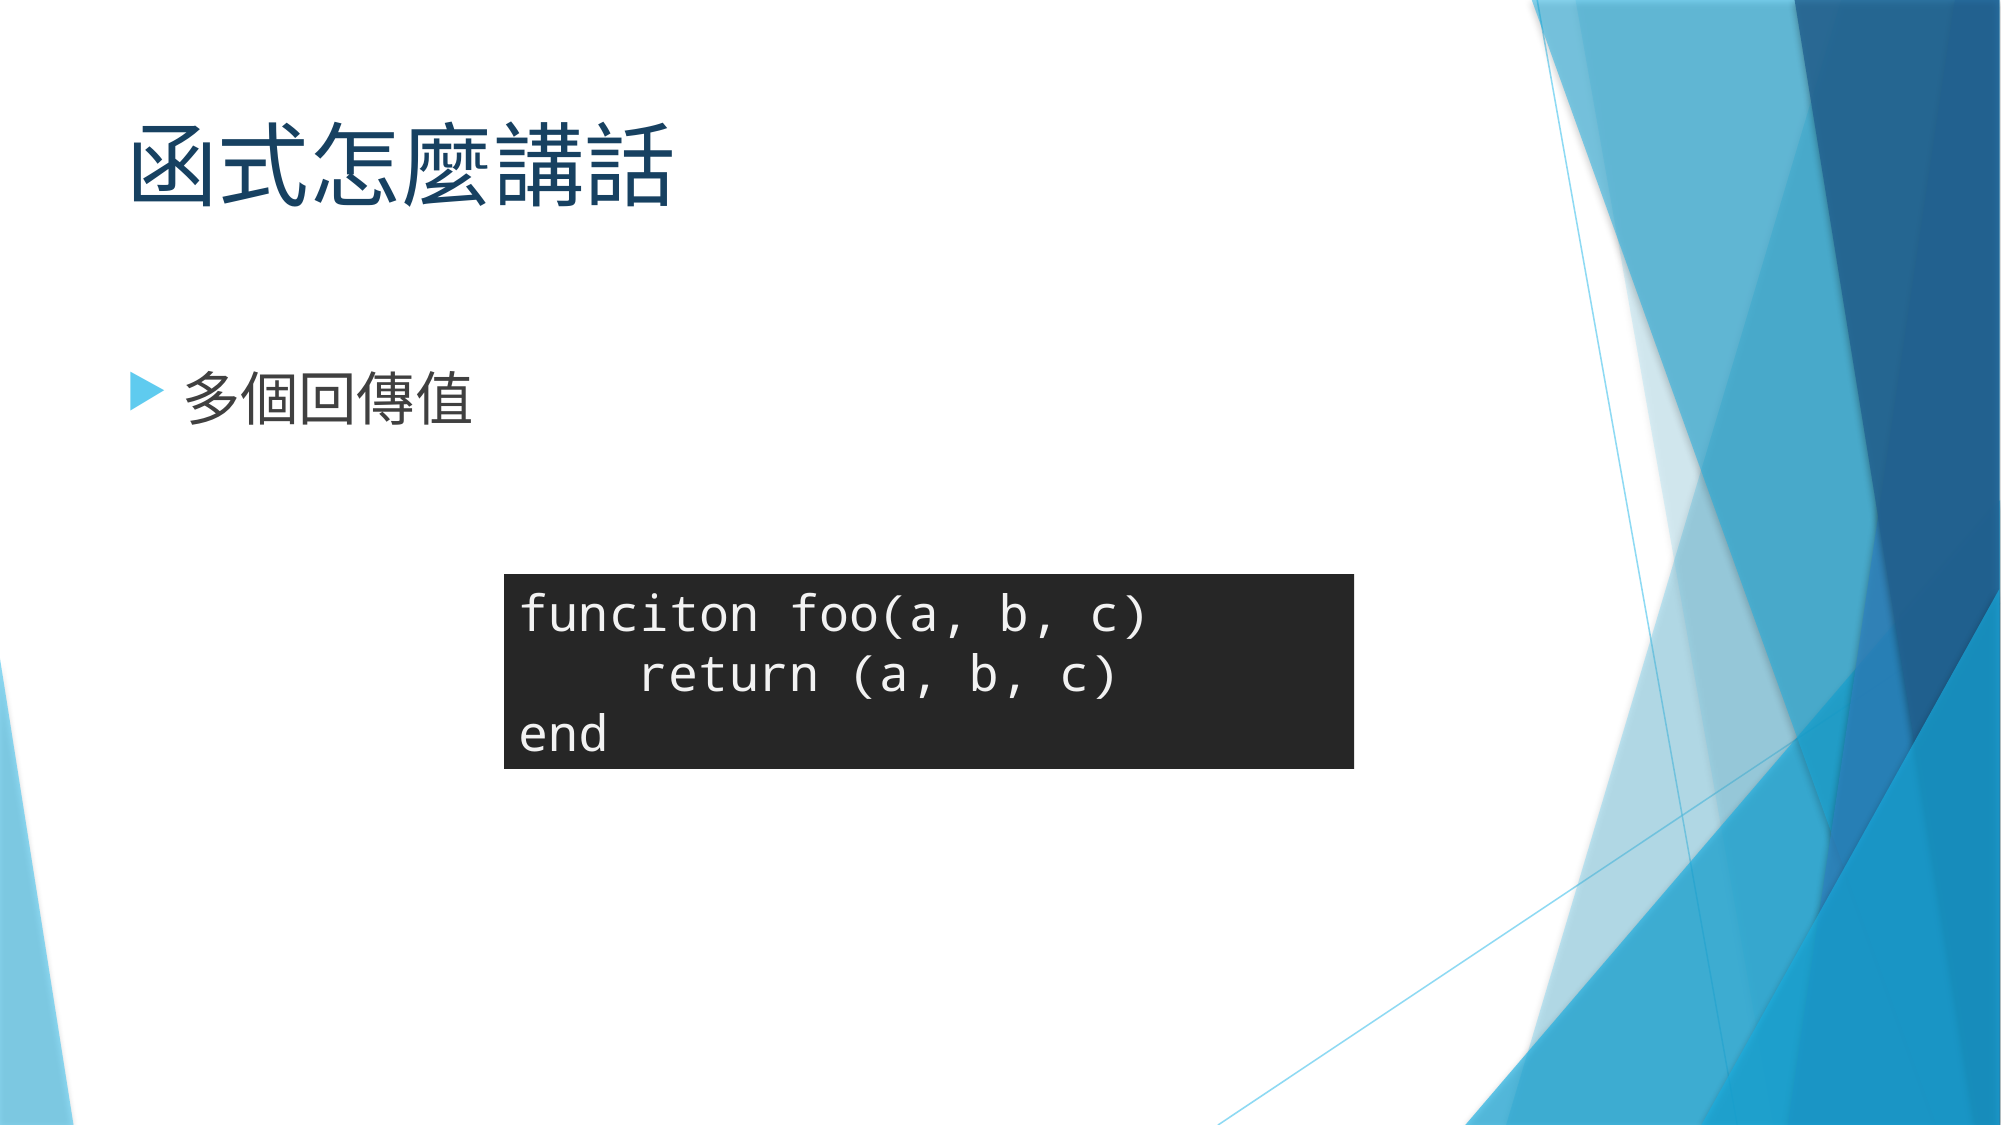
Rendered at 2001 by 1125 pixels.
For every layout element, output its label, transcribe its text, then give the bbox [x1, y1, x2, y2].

list 多個回傳值 [111, 354, 1522, 992]
text_box funciton foo(a, b, c) return (a, b, c) end [504, 574, 1355, 769]
title 函式怎麼講話 [111, 99, 1522, 317]
